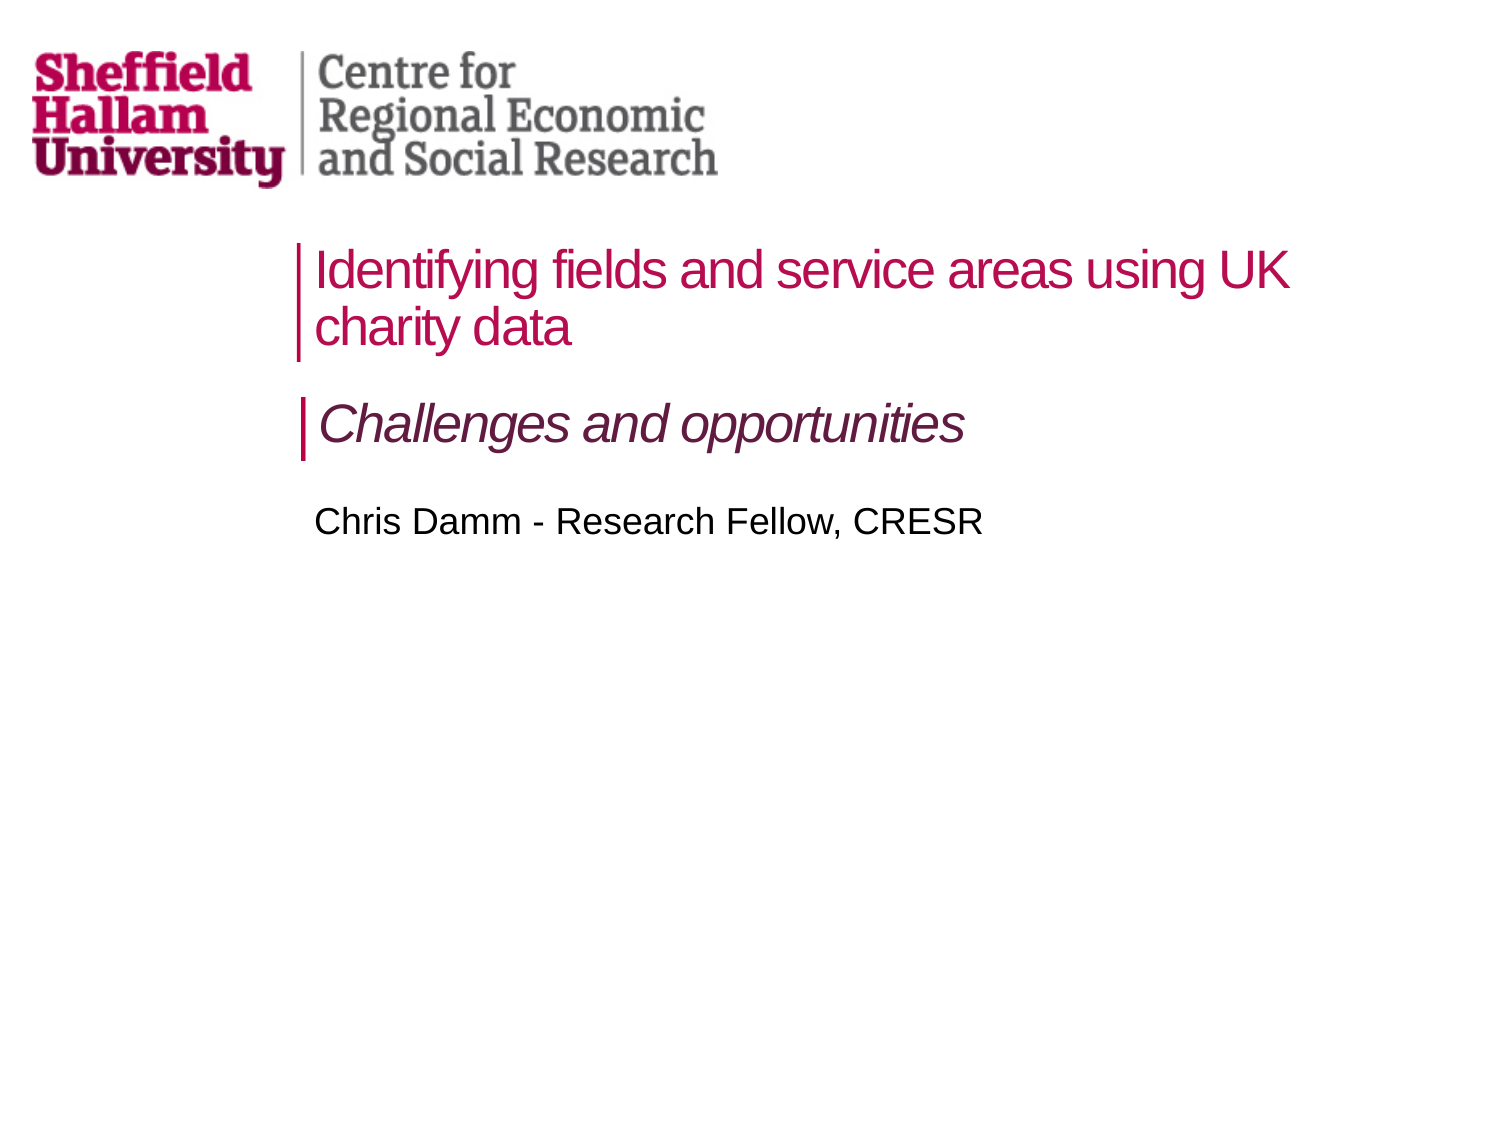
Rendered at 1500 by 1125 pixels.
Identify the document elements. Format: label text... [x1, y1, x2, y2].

picture [32, 51, 718, 189]
list Challenges and opportunities [300, 396, 1365, 462]
title Identifying fields and service areas using UK charity data [295, 241, 1361, 364]
list Chris Damm - Research Fellow, CRESR [296, 498, 1360, 717]
